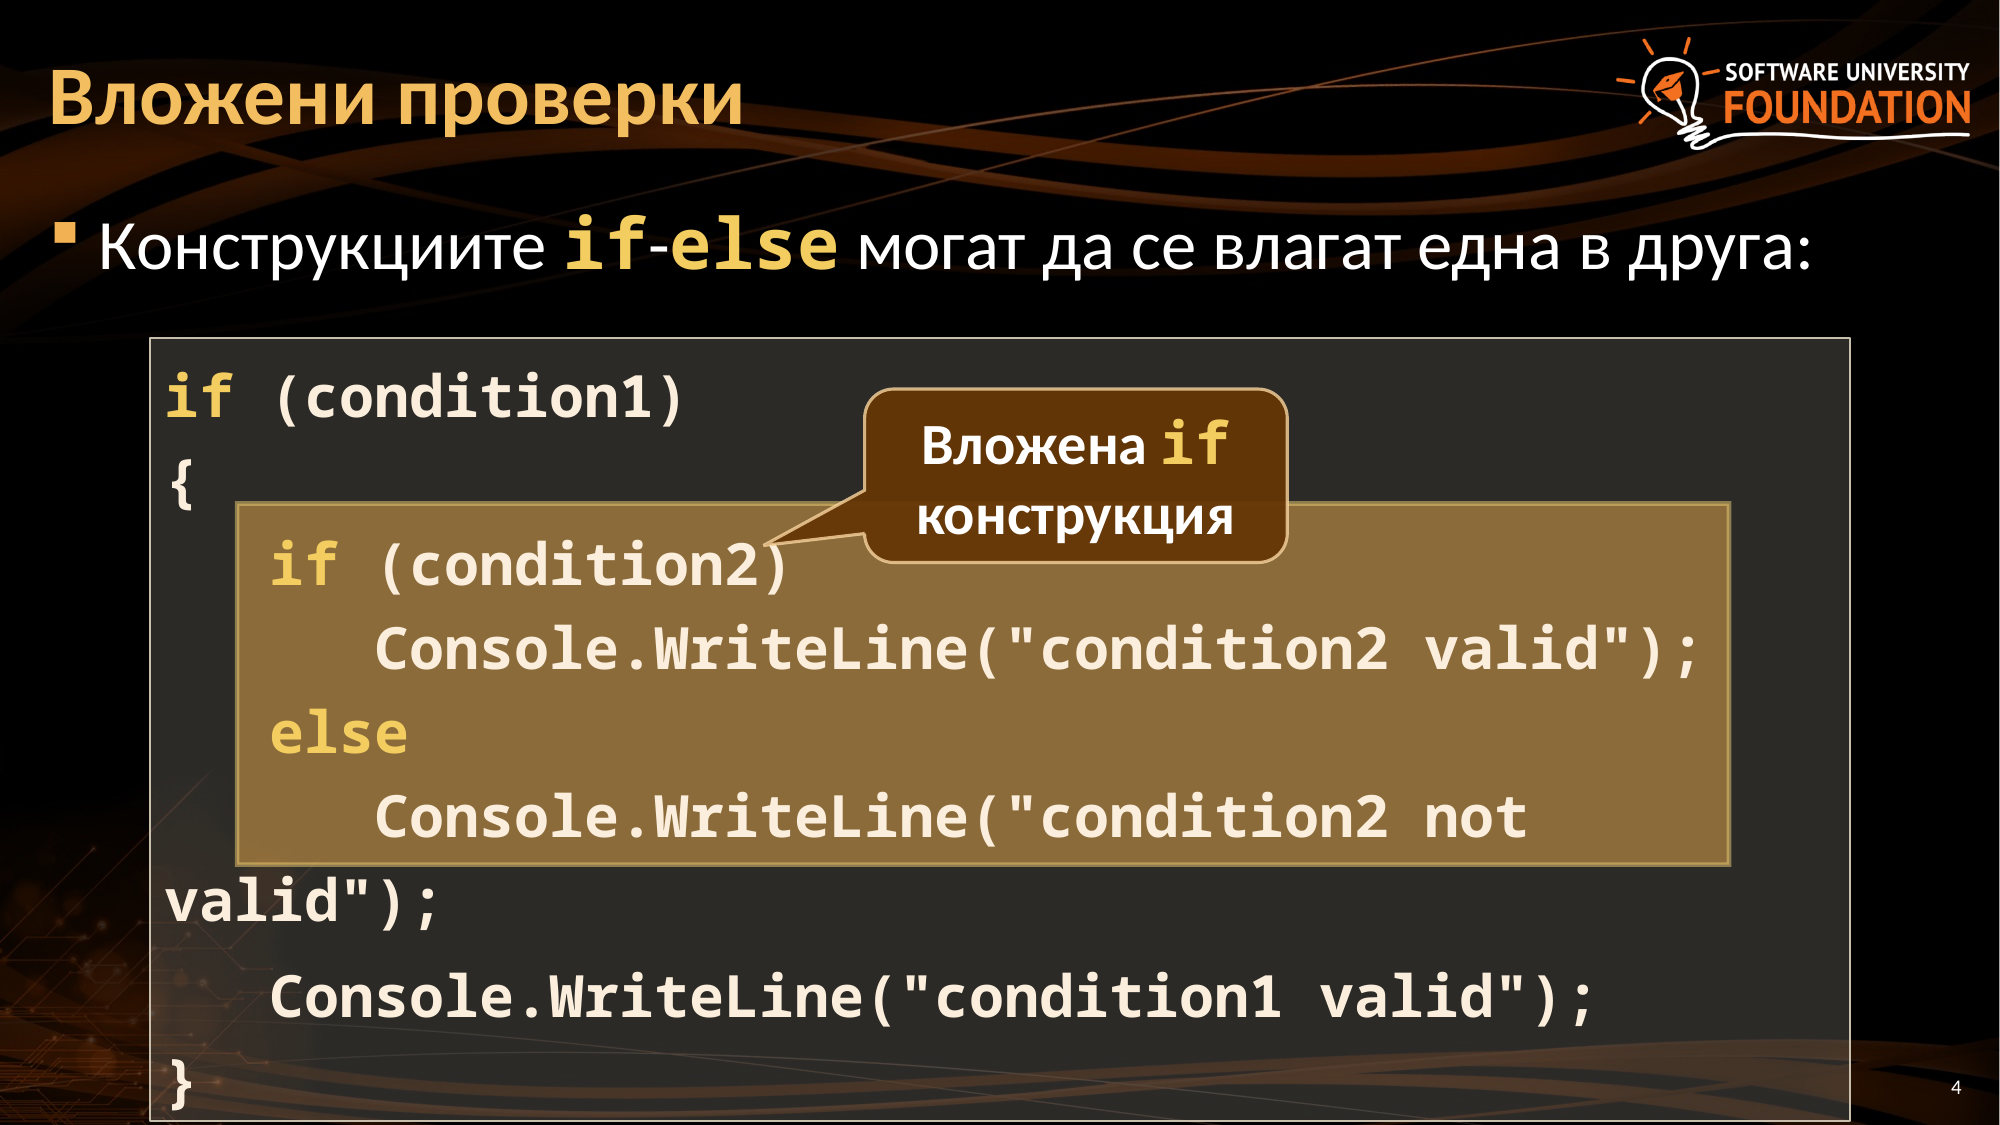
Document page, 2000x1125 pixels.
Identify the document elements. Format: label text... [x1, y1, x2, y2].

title Вложени проверки [30, 6, 1602, 189]
picture [0, 0, 2000, 1125]
list Конструкциите if-else могат да се влагат една в друга: [31, 188, 1968, 1103]
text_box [149, 337, 1850, 1045]
